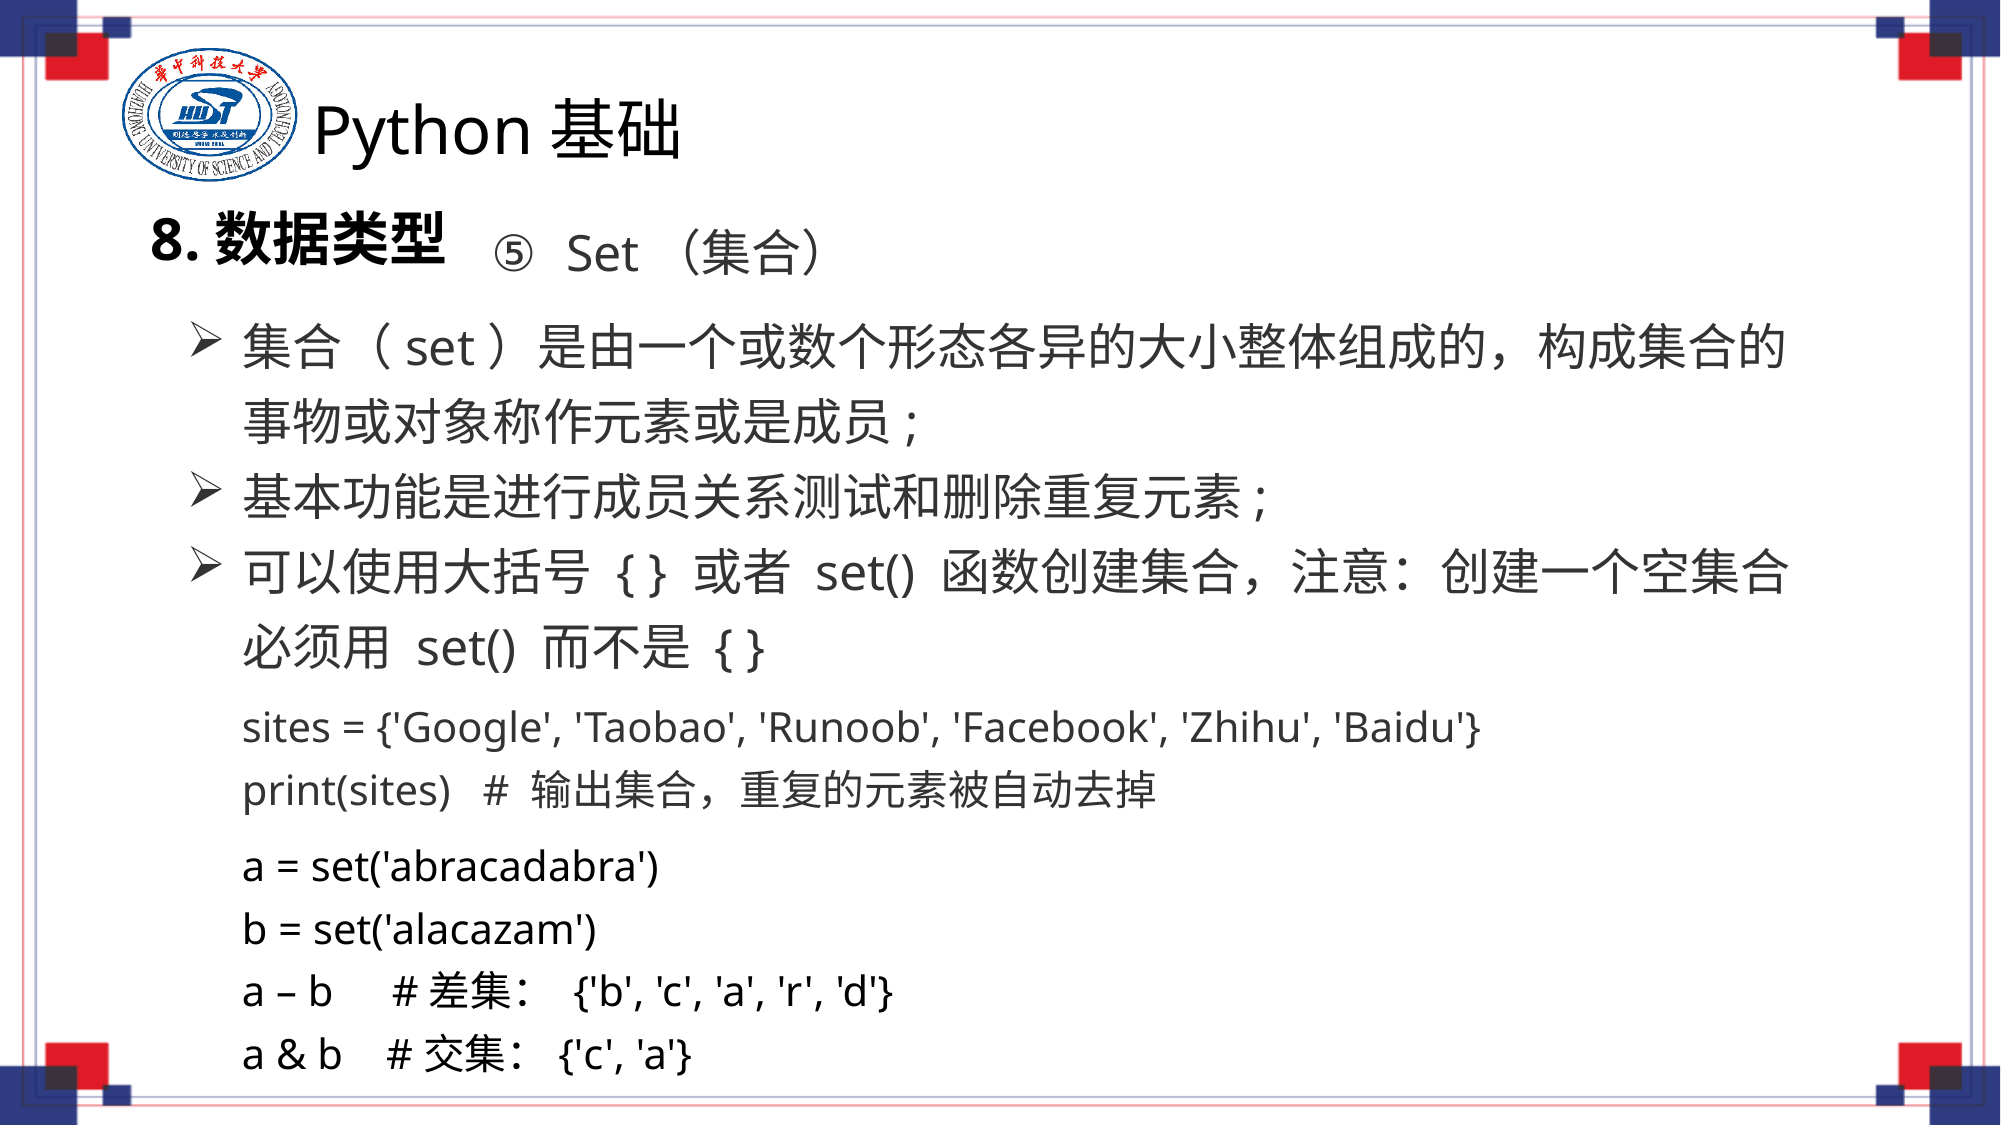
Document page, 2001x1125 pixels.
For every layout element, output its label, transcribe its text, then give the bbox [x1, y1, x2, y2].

picture [0, 0, 2001, 1125]
text_box 集合（set）是由一个或数个形态各异的大小整体组成的，构成集合的事物或对象称作元素或是成员; 基本功能是进行成员关系测试和删除重复元素; 可以使用大括号 { } 或者 set() 函数创建集合，注意：创建一个空集合必须用 set() 而不是 { } [171, 293, 1817, 684]
text_box Python基础 [297, 40, 1531, 176]
text_box sites = {'Google', 'Taobao', 'Runoob', 'Facebook', 'Zhihu', 'Baidu'} print(sites) # 输出集合，重复的元素被自动去掉 [227, 681, 1948, 822]
text_box 8.数据类型 [136, 194, 872, 280]
text_box a = set('abracadabra') b = set('alacazam') a – b #差集： {'b', 'c', 'a', 'r', 'd'} a & b #交集：{'c', 'a'} [227, 820, 1227, 1085]
text_box Set（集合） [476, 198, 1053, 289]
